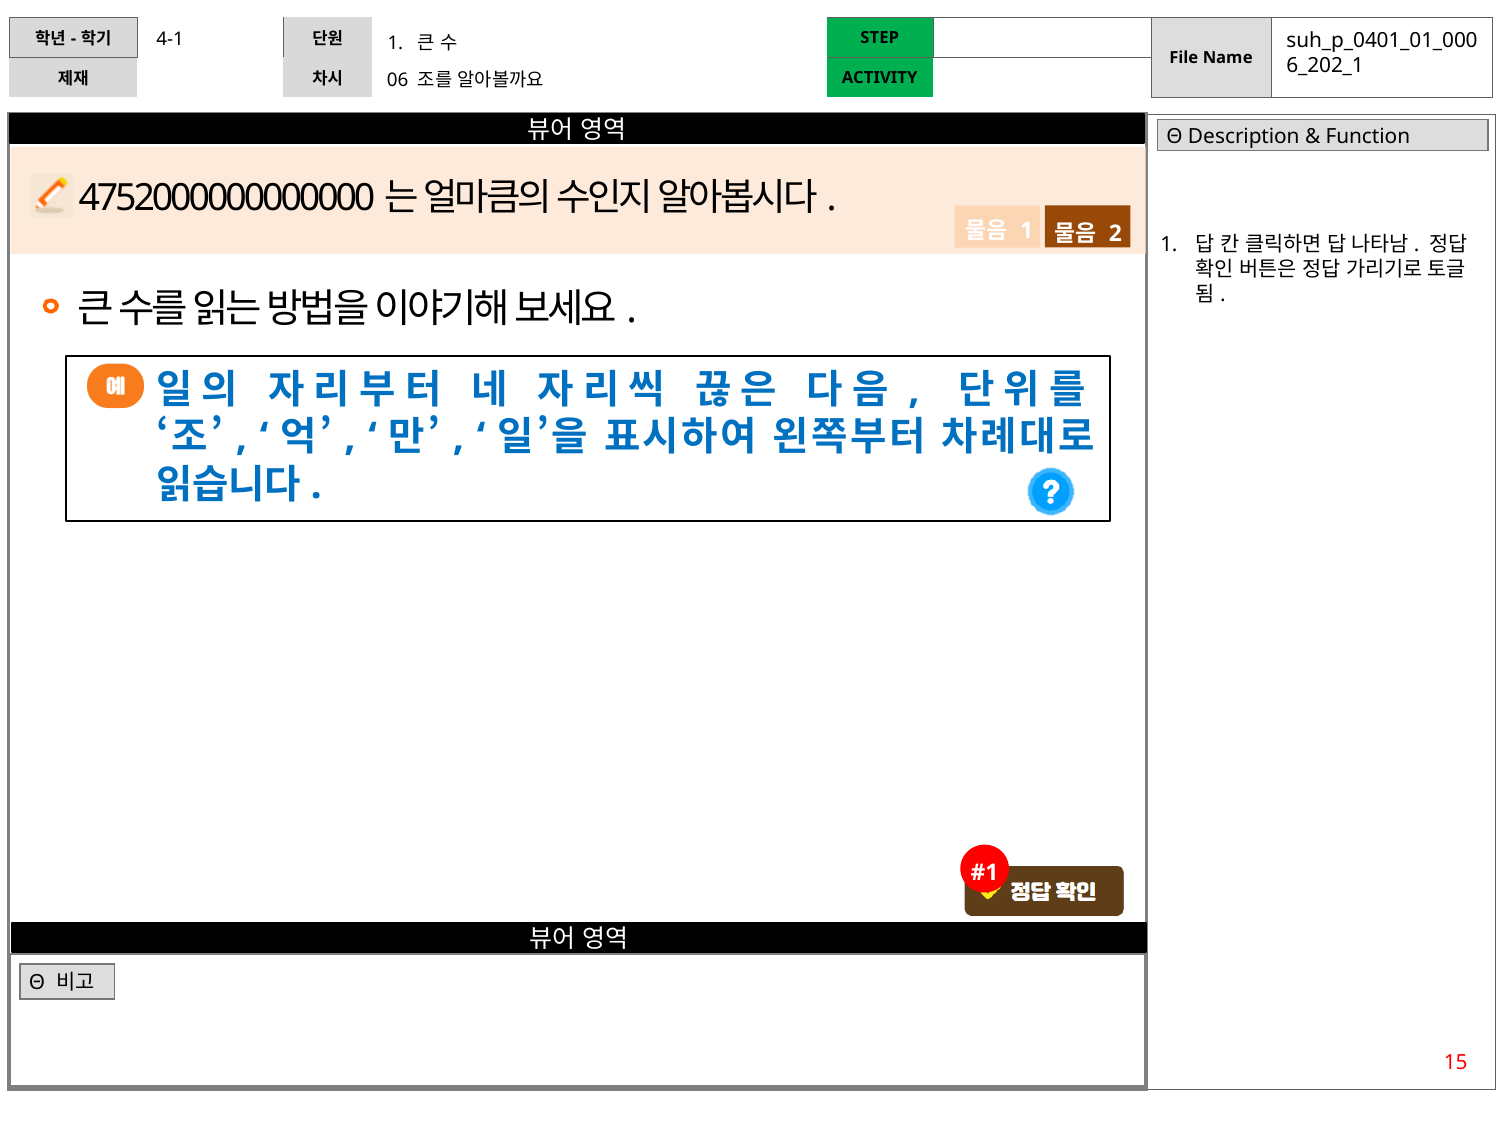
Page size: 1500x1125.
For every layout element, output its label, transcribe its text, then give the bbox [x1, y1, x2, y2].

text_box [9, 145, 1148, 256]
text_box 일의 자리부터 네 자리씩 끊은 다음, 단위를 ‘조’, ‘억’, ‘만’, ‘일’을 표시하여 왼쪽부터 차례대로 읽습니다. [66, 356, 1111, 522]
picture [963, 863, 1126, 918]
picture [1020, 462, 1081, 522]
picture [40, 295, 60, 317]
picture [84, 361, 145, 410]
text_box 06 조를 알아볼까요 [372, 60, 821, 96]
picture [31, 173, 73, 218]
text_box 4752000000000000는 얼마큼의 수인지 알아봅시다. [63, 165, 1145, 225]
text_box 물음 1 [950, 194, 1060, 251]
text_box suh_p_0401_01_0006_202_1 [1271, 18, 1500, 84]
text_box 4-1 [141, 18, 284, 55]
table_header Θ Description & Function [1158, 120, 1487, 150]
text_box 답 칸 클릭하면 답 나타남. 정답 확인 버튼은 정답 가리기로 토글 됨. [1145, 160, 1500, 501]
text_box 물음 2 [1039, 197, 1142, 254]
text_box #1 [958, 842, 1011, 868]
text_box 1. 큰 수 [372, 23, 828, 48]
text_box 큰 수를 읽는 방법을 이야기해 보세요. [62, 275, 1133, 338]
